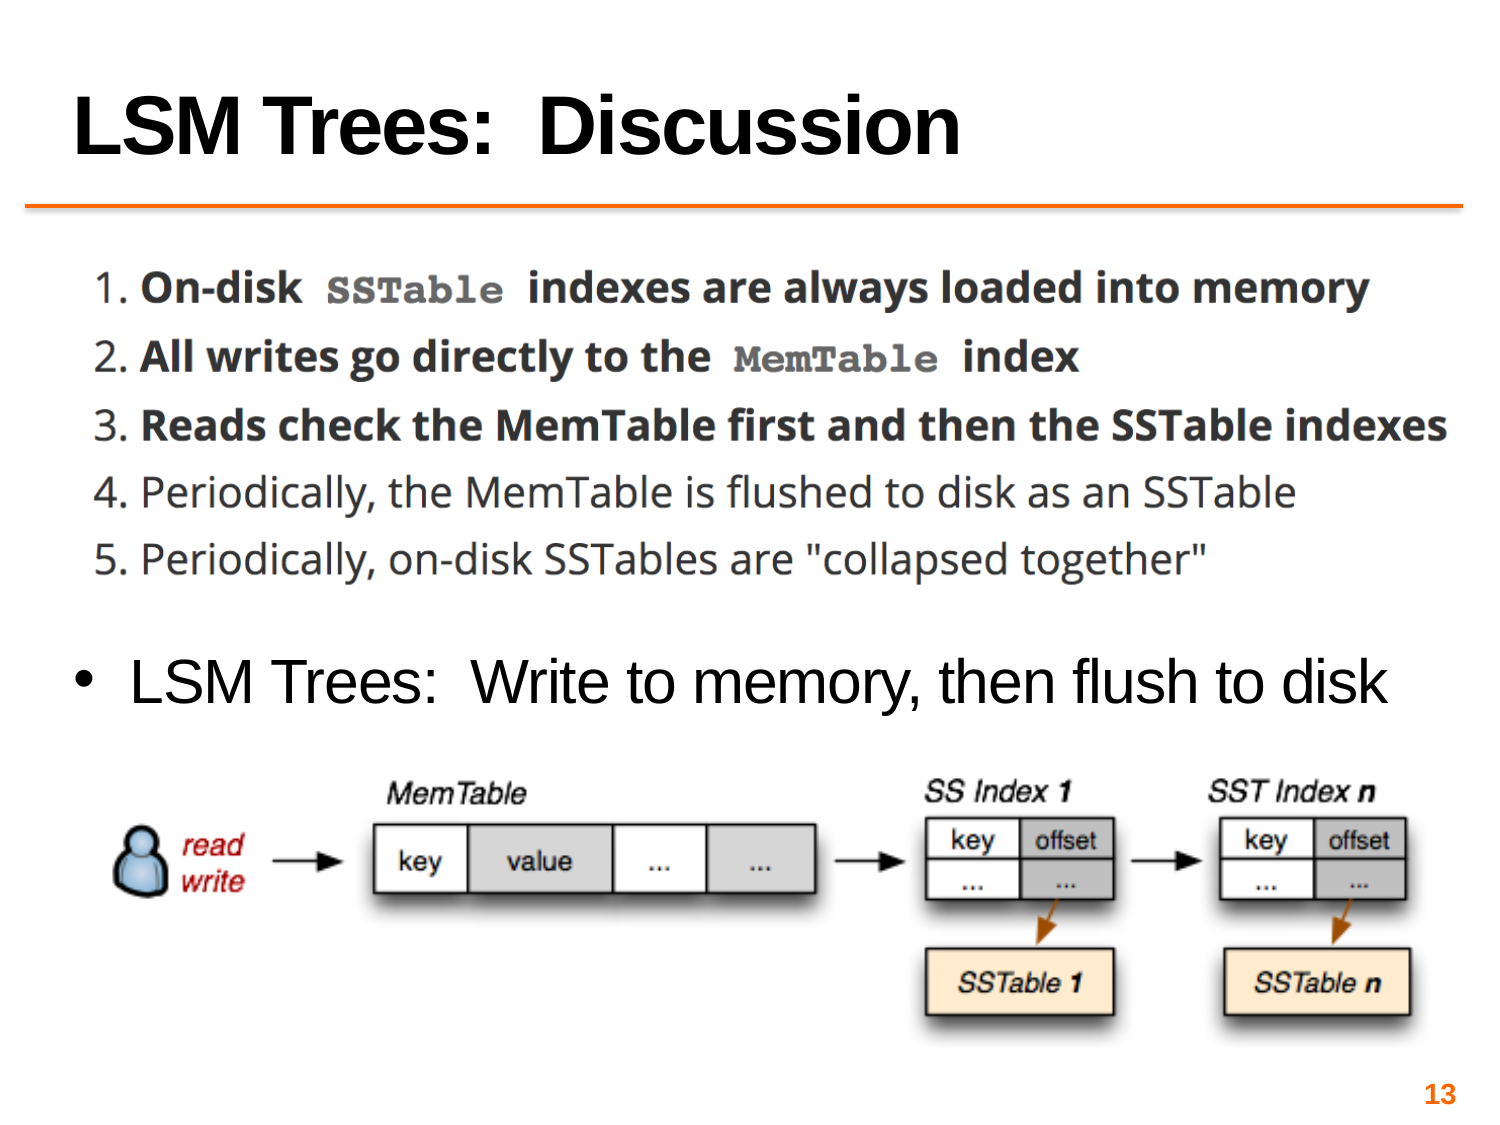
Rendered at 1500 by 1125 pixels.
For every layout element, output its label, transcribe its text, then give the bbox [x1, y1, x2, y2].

slide_number 13 [1112, 1074, 1463, 1110]
text_box LSM Trees: Write to memory, then flush to disk [67, 635, 1473, 763]
title LSM Trees: Discussion [57, 2, 1463, 178]
picture [67, 244, 1481, 613]
picture [92, 762, 1437, 1053]
